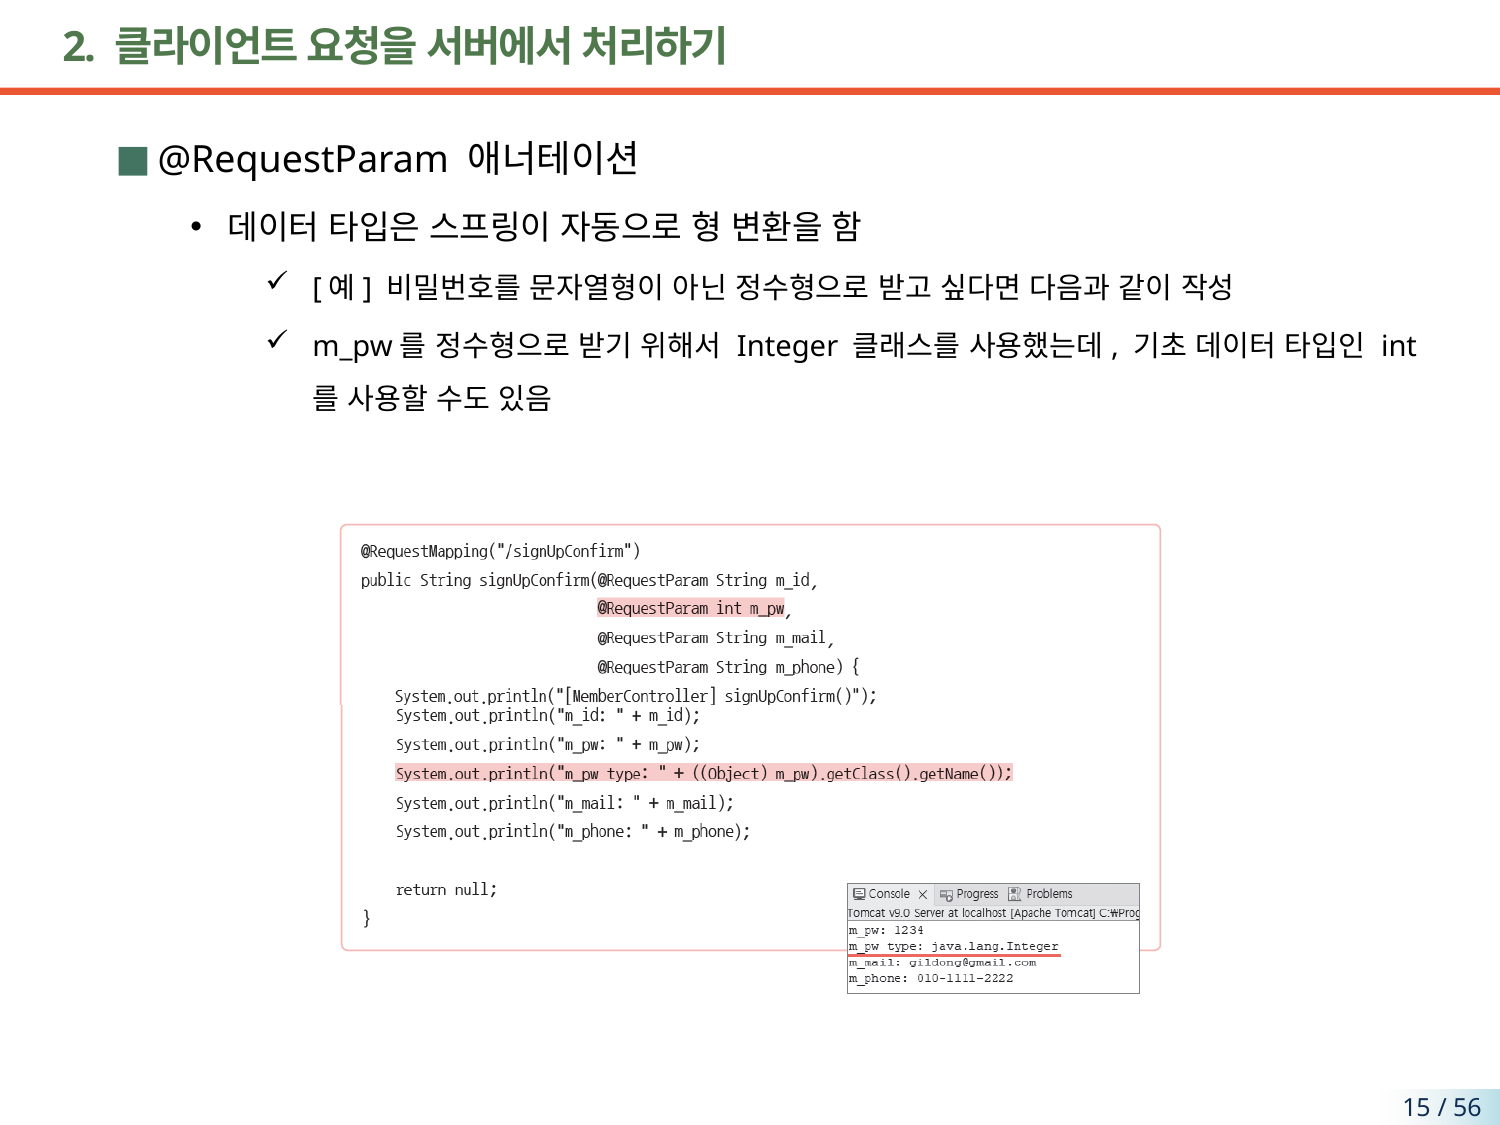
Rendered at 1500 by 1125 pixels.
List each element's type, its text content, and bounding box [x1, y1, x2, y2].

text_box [335, 521, 1164, 999]
list @RequestParam 애너테이션 데이터 타입은 스프링이 자동으로 형 변환을 함 [예] 비밀번호를 문자열형이 아닌 정수형으로 받고 싶다면 다음과 같이 작성 m_pw를 정수형으로 받기 위해서 Integer 클래스를 사용했는데, 기초 데이터 타입인 int를 사용할 수도 있음 [100, 127, 1459, 1050]
title 2. 클라이언트 요청을 서버에서 처리하기 [47, 5, 1325, 84]
